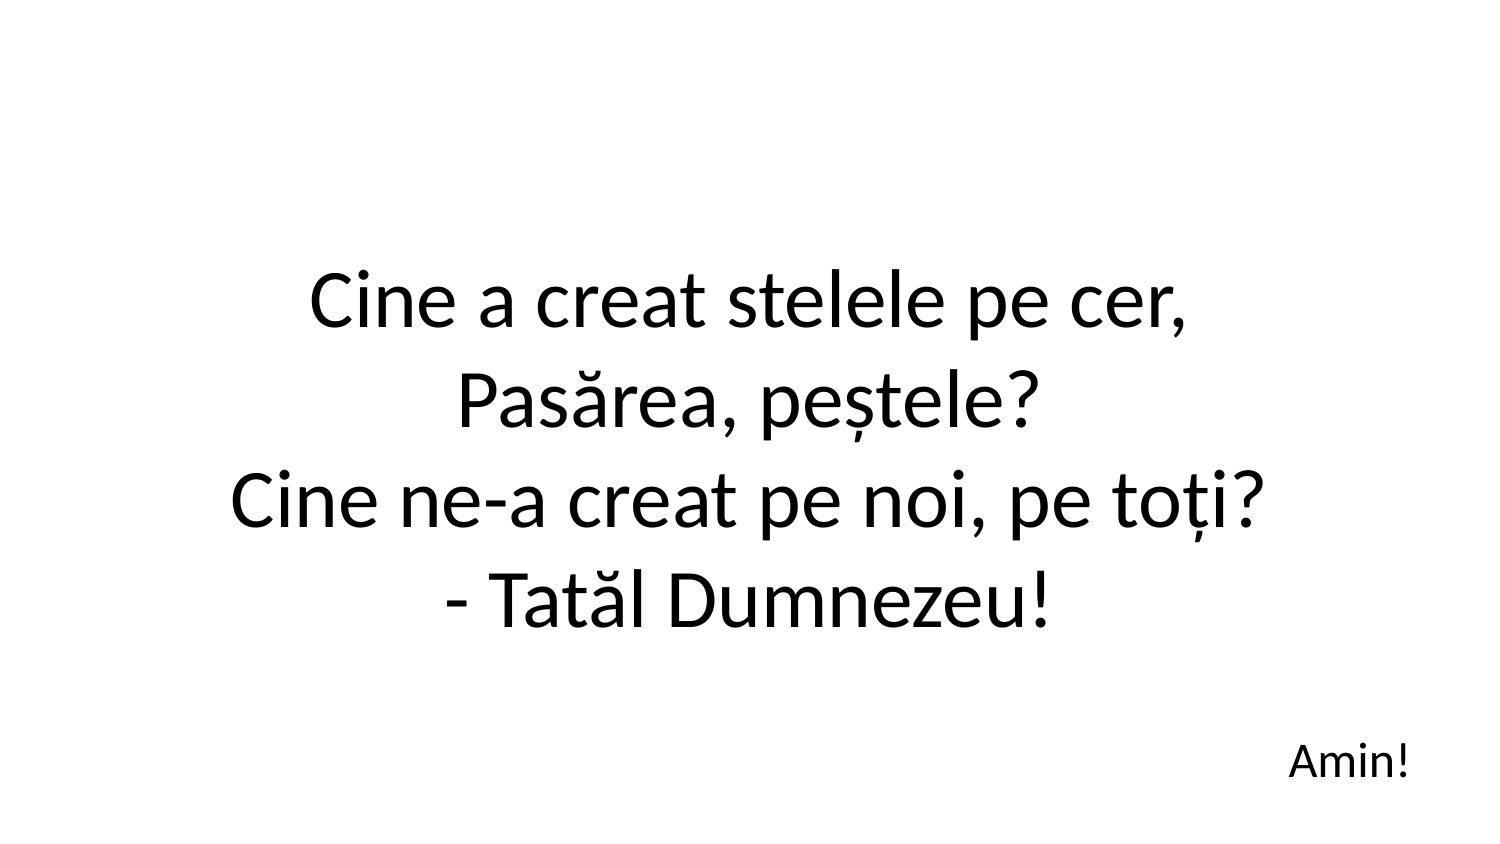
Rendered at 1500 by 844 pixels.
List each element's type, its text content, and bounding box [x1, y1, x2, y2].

text_box Cine a creat stelele pe cer, Pasărea, peștele? Cine ne-a creat pe noi, pe toți? - Tatăl Dumnezeu! [215, 192, 1284, 652]
text_box Amin! [1273, 674, 1427, 795]
